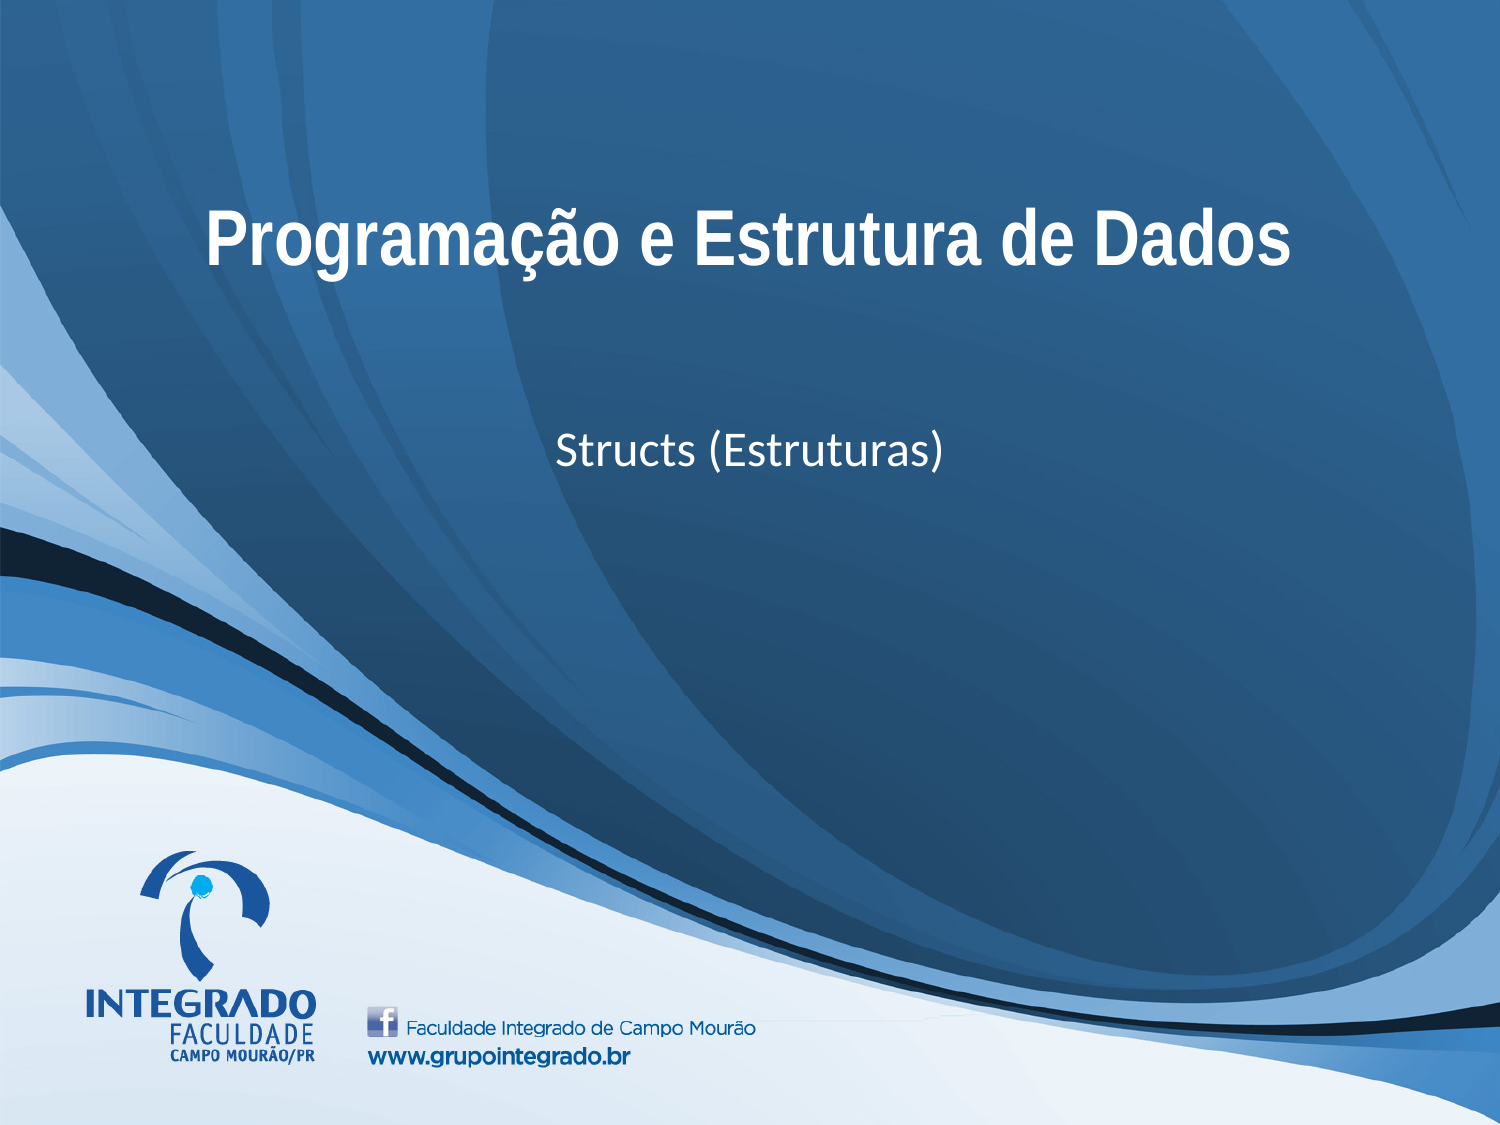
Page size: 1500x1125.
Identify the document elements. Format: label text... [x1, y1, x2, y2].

picture [0, 0, 1500, 1125]
title Programação e Estrutura de Dados [112, 113, 1388, 355]
subtitle Structs (Estruturas) [225, 408, 1275, 697]
